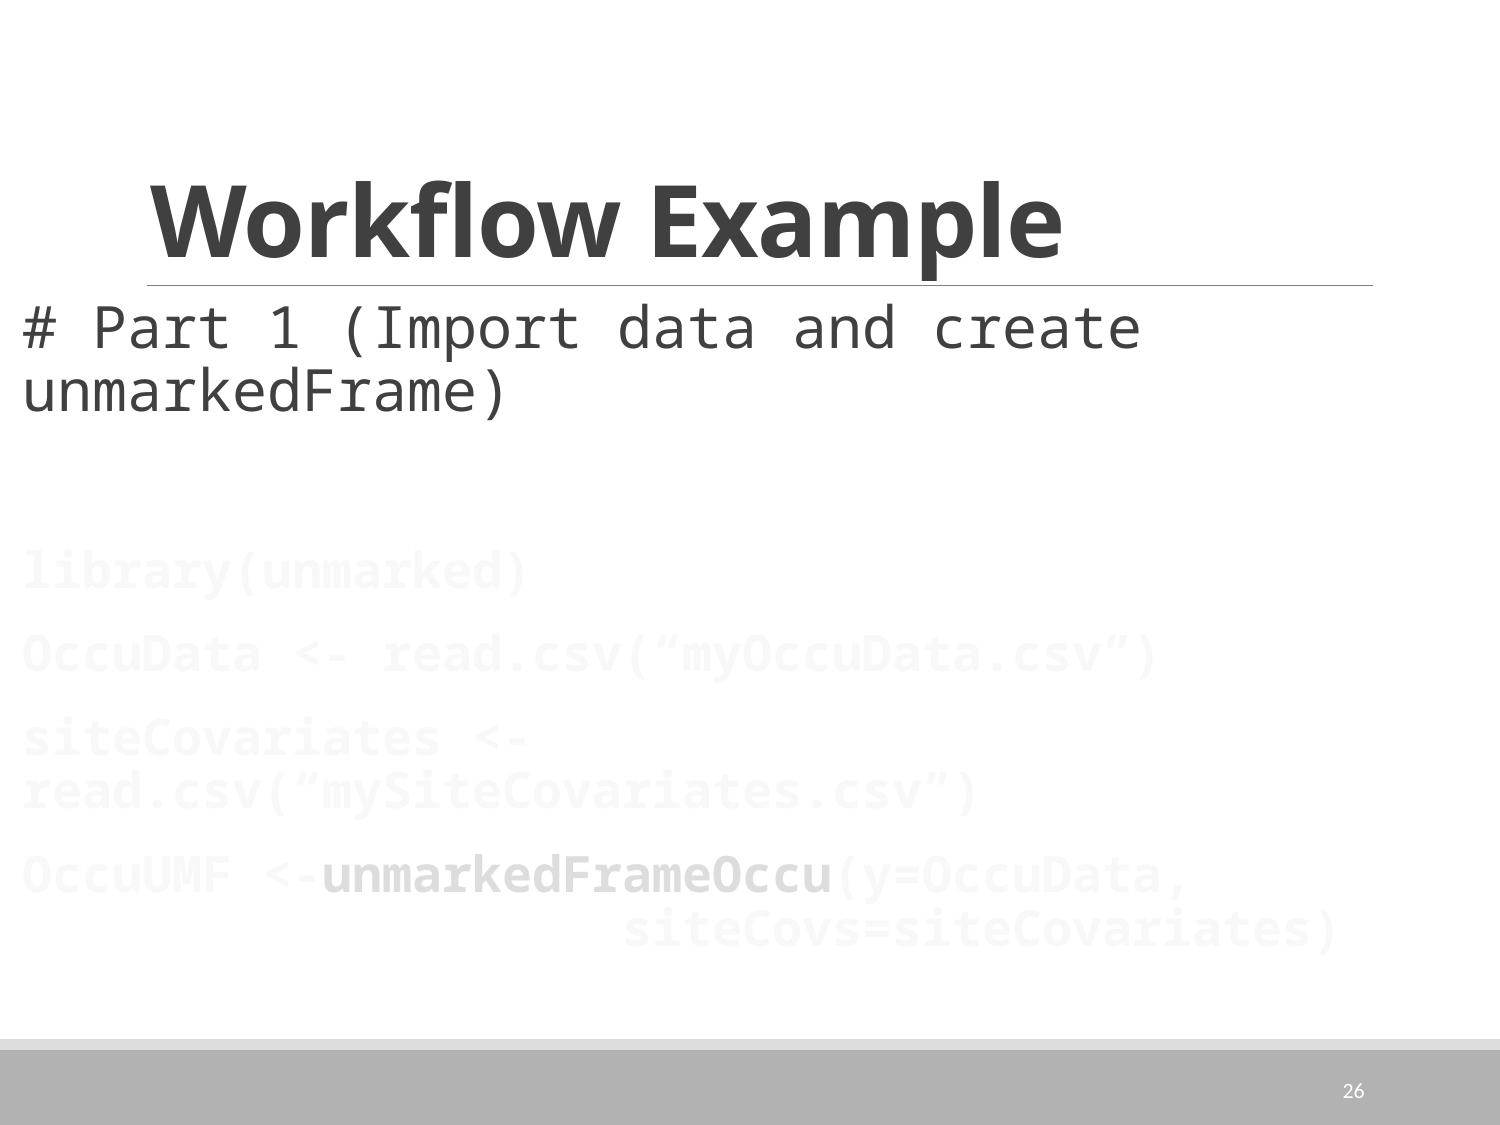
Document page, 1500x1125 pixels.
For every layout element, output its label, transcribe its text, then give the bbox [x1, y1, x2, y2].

list # Part 1 (Import data and create unmarkedFrame) library(unmarked) OccuData <- read.csv(“myOccuData.csv”) siteCovariates <-read.csv(“mySiteCovariates.csv”) OccuUMF <-unmarkedFrameOccu(y=OccuData, siteCovs=siteCovariates) [22, 291, 1485, 1117]
slide_number 26 [1218, 1059, 1380, 1120]
title Workflow Example [135, 47, 1373, 285]
